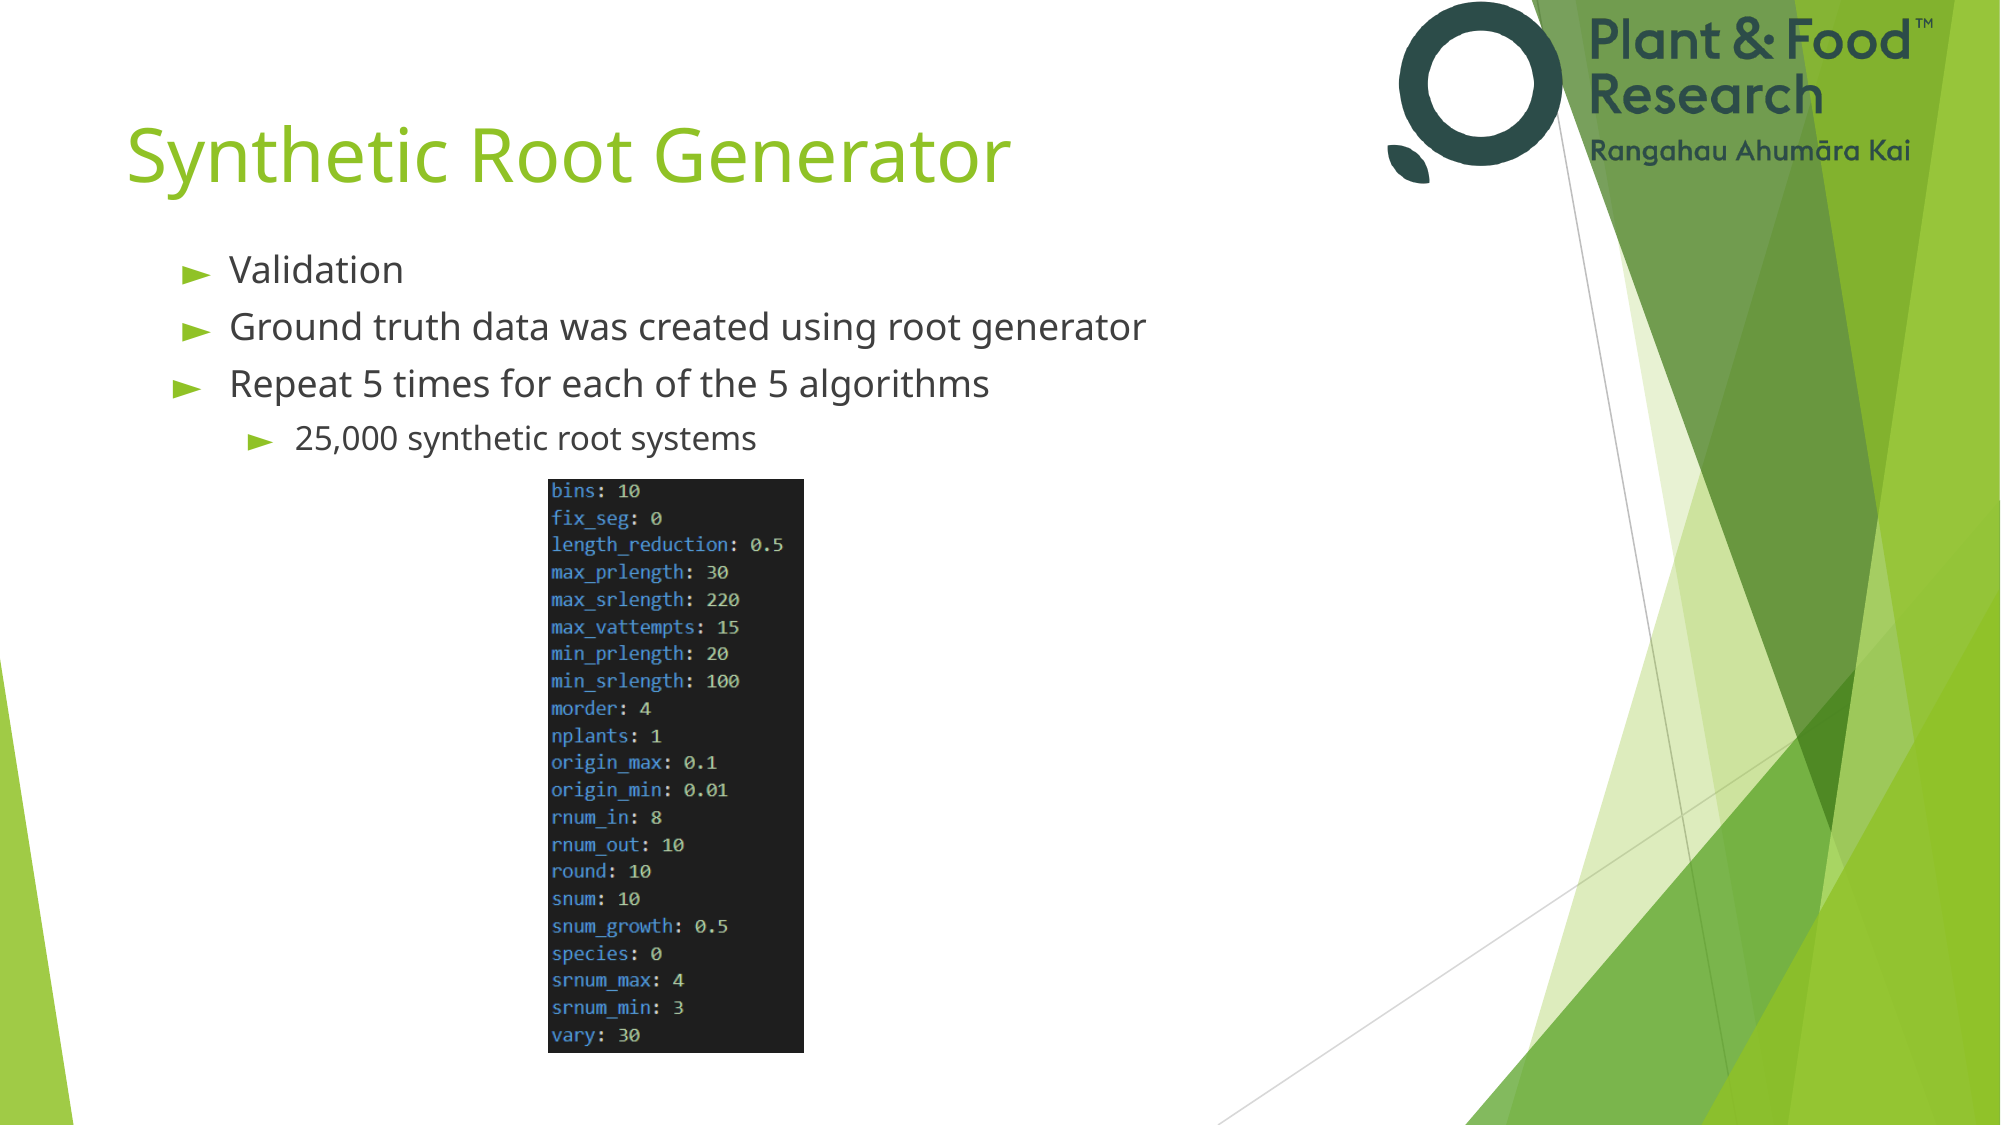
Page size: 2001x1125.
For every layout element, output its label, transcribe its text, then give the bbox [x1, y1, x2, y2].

list Validation Ground truth data was created using root generator Repeat 5 times for each of the 5 algorithms 25,000 synthetic root systems [111, 238, 1522, 965]
picture [1385, 0, 1934, 186]
title Synthetic Root Generator [111, 99, 1522, 238]
picture [547, 479, 804, 1053]
